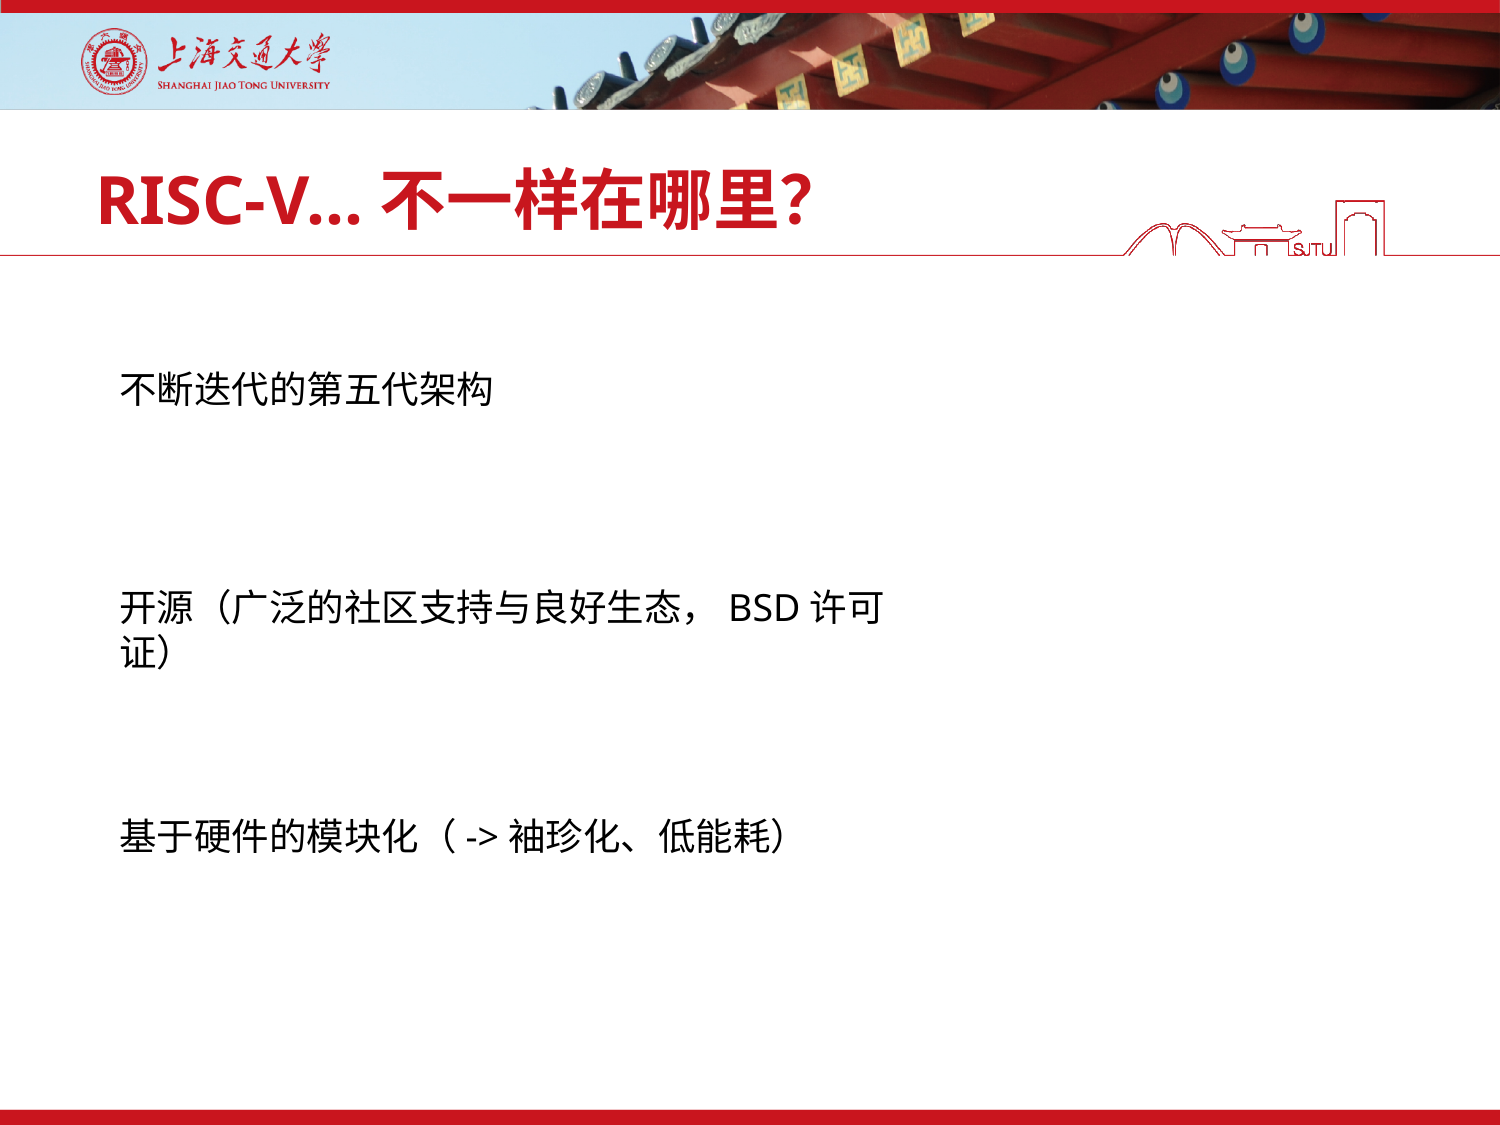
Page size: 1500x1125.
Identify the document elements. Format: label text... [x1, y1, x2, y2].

picture [0, 200, 1500, 256]
text_box 不断迭代的第五代架构 [104, 358, 922, 419]
title RISC-V...不一样在哪里？ [81, 160, 1455, 255]
text_box 开源（广泛的社区支持与良好生态，BSD许可证） [104, 576, 942, 681]
text_box 基于硬件的模块化（->袖珍化、低能耗） [104, 805, 825, 866]
picture [0, 0, 1500, 110]
